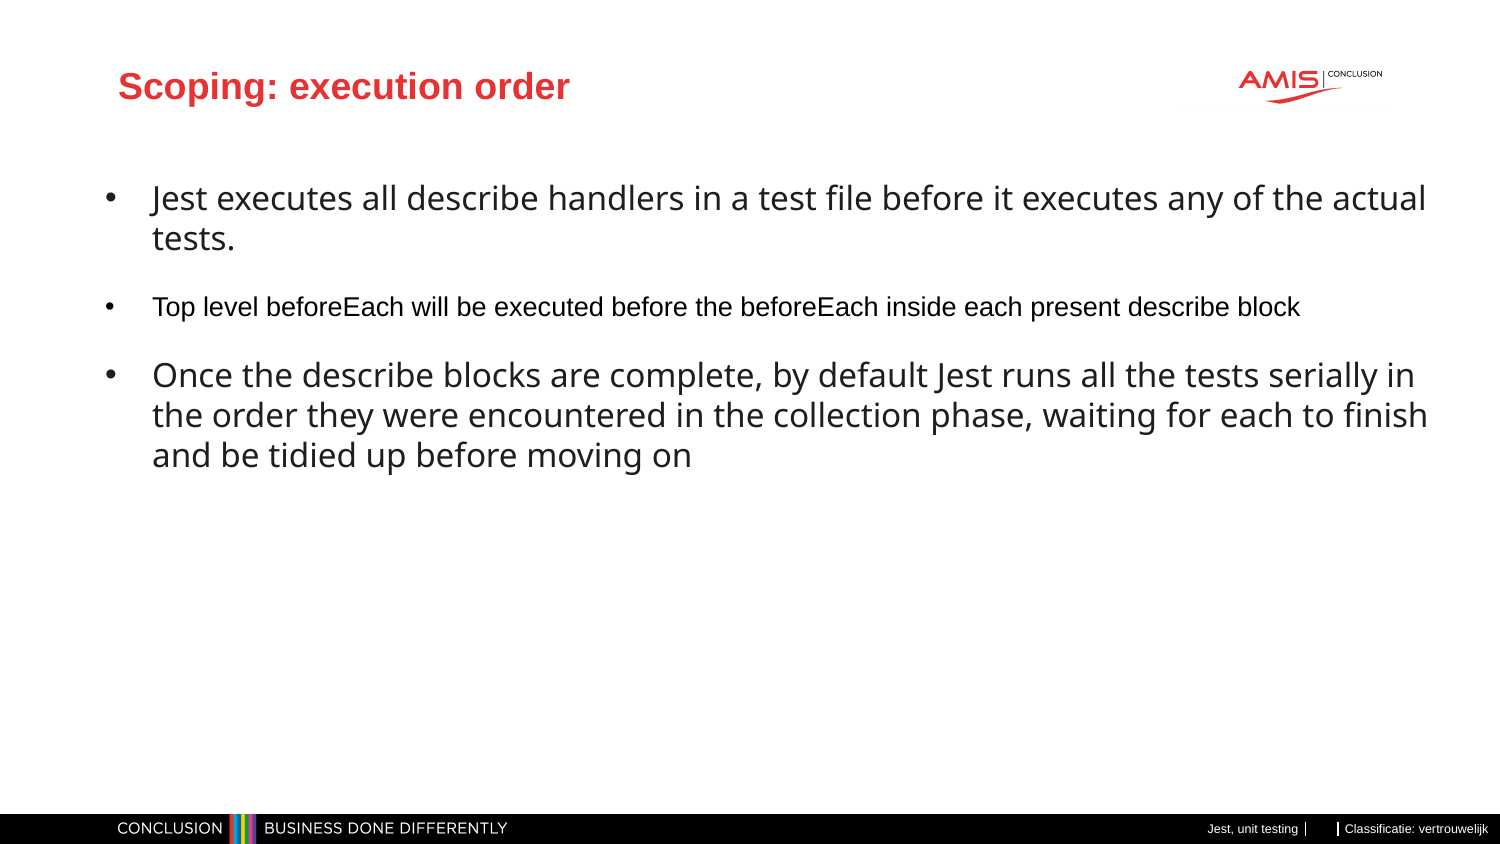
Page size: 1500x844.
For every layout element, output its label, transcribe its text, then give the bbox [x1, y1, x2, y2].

picture [239, 814, 1500, 844]
title Scoping: execution order [118, 47, 1205, 130]
picture [0, 814, 236, 844]
footer Jest, unit testing [814, 820, 1299, 839]
picture [1205, 59, 1388, 106]
text_box Jest executes all describe handlers in a test file before it executes any of the actual tests. Top level beforeEach will be executed before the beforeEach inside each present describe block Once the describe blocks are complete, by default Jest runs all the tests serially in the order they were encountered in the collection phase, waiting for each to finish and be tidied up before moving on [105, 177, 1457, 475]
